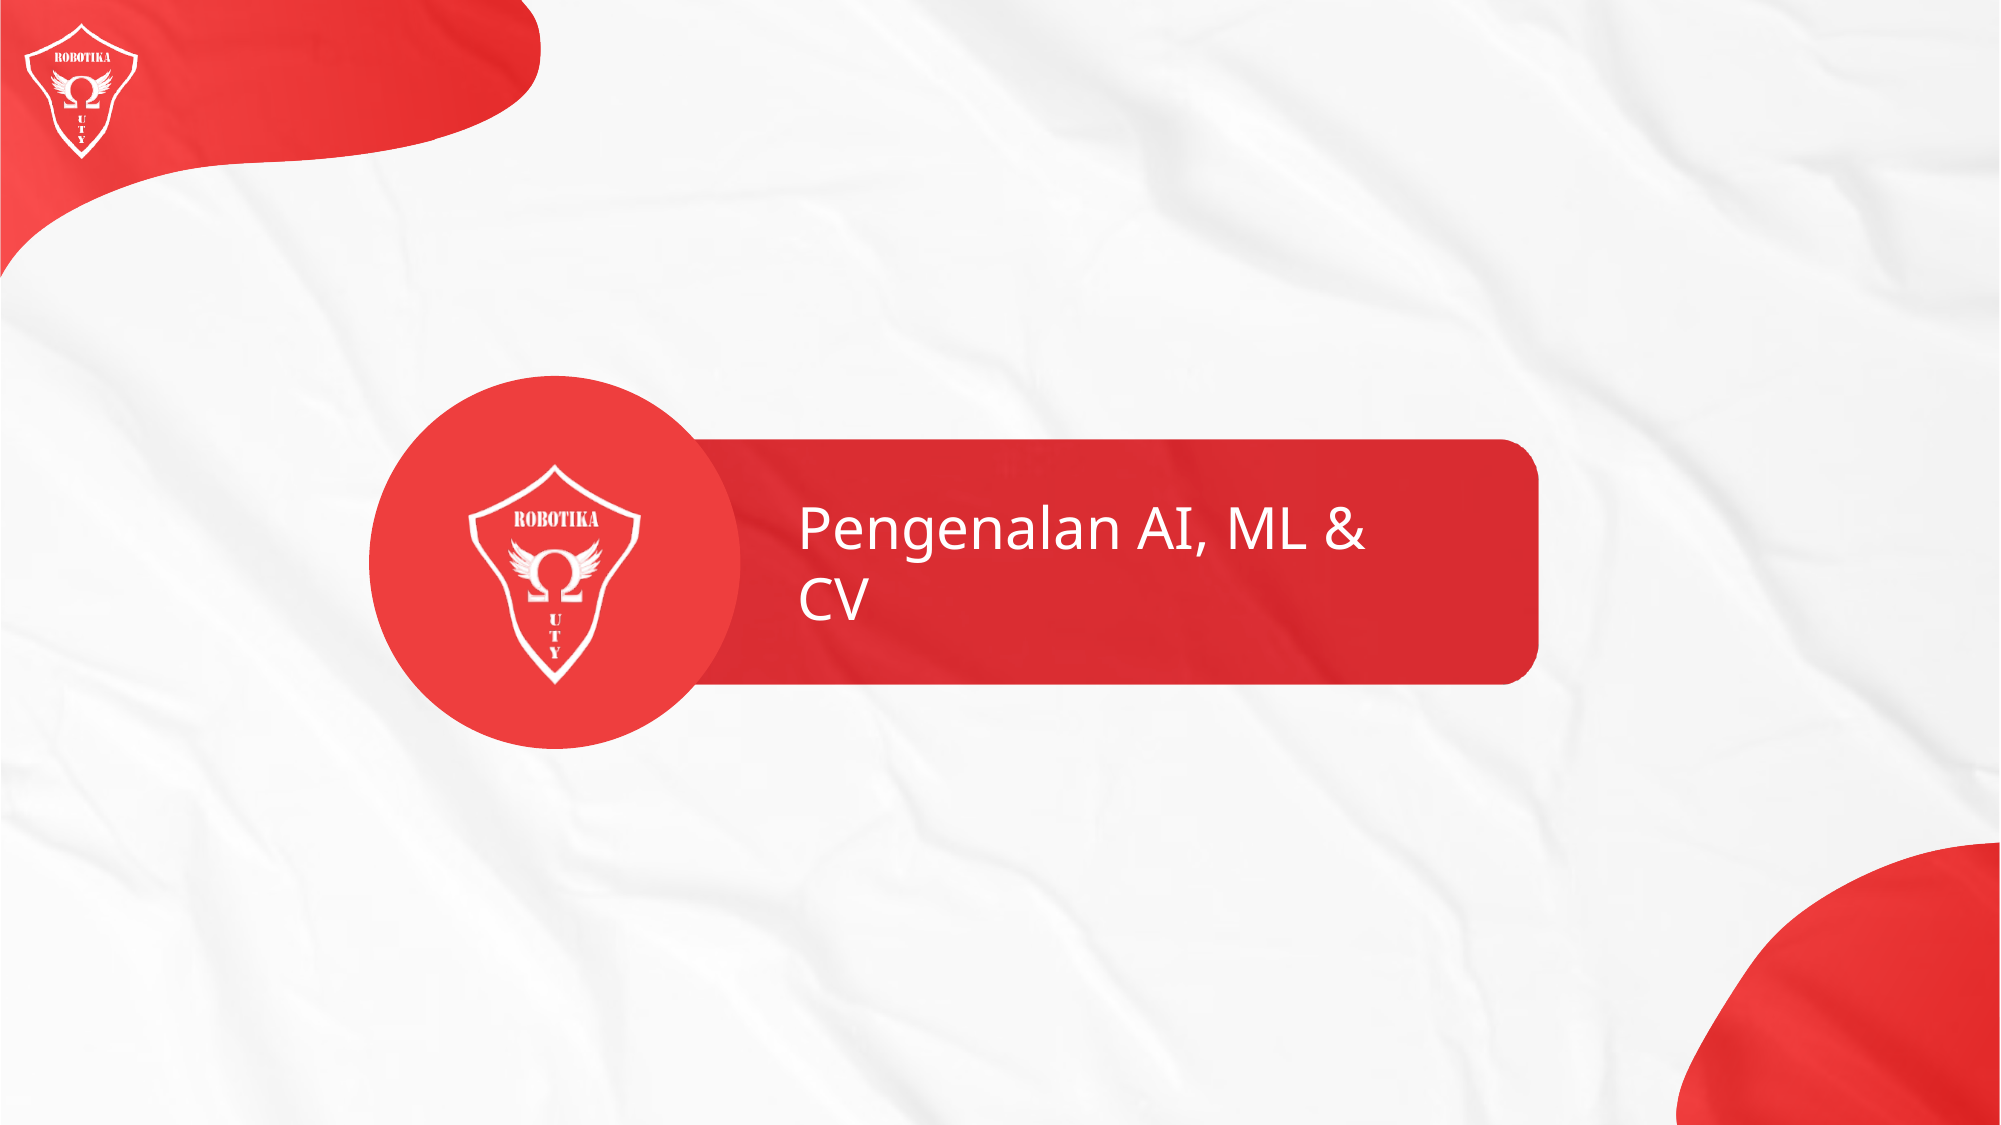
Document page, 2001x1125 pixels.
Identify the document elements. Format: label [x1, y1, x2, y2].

text_box [368, 375, 741, 750]
picture [0, 0, 2000, 1125]
